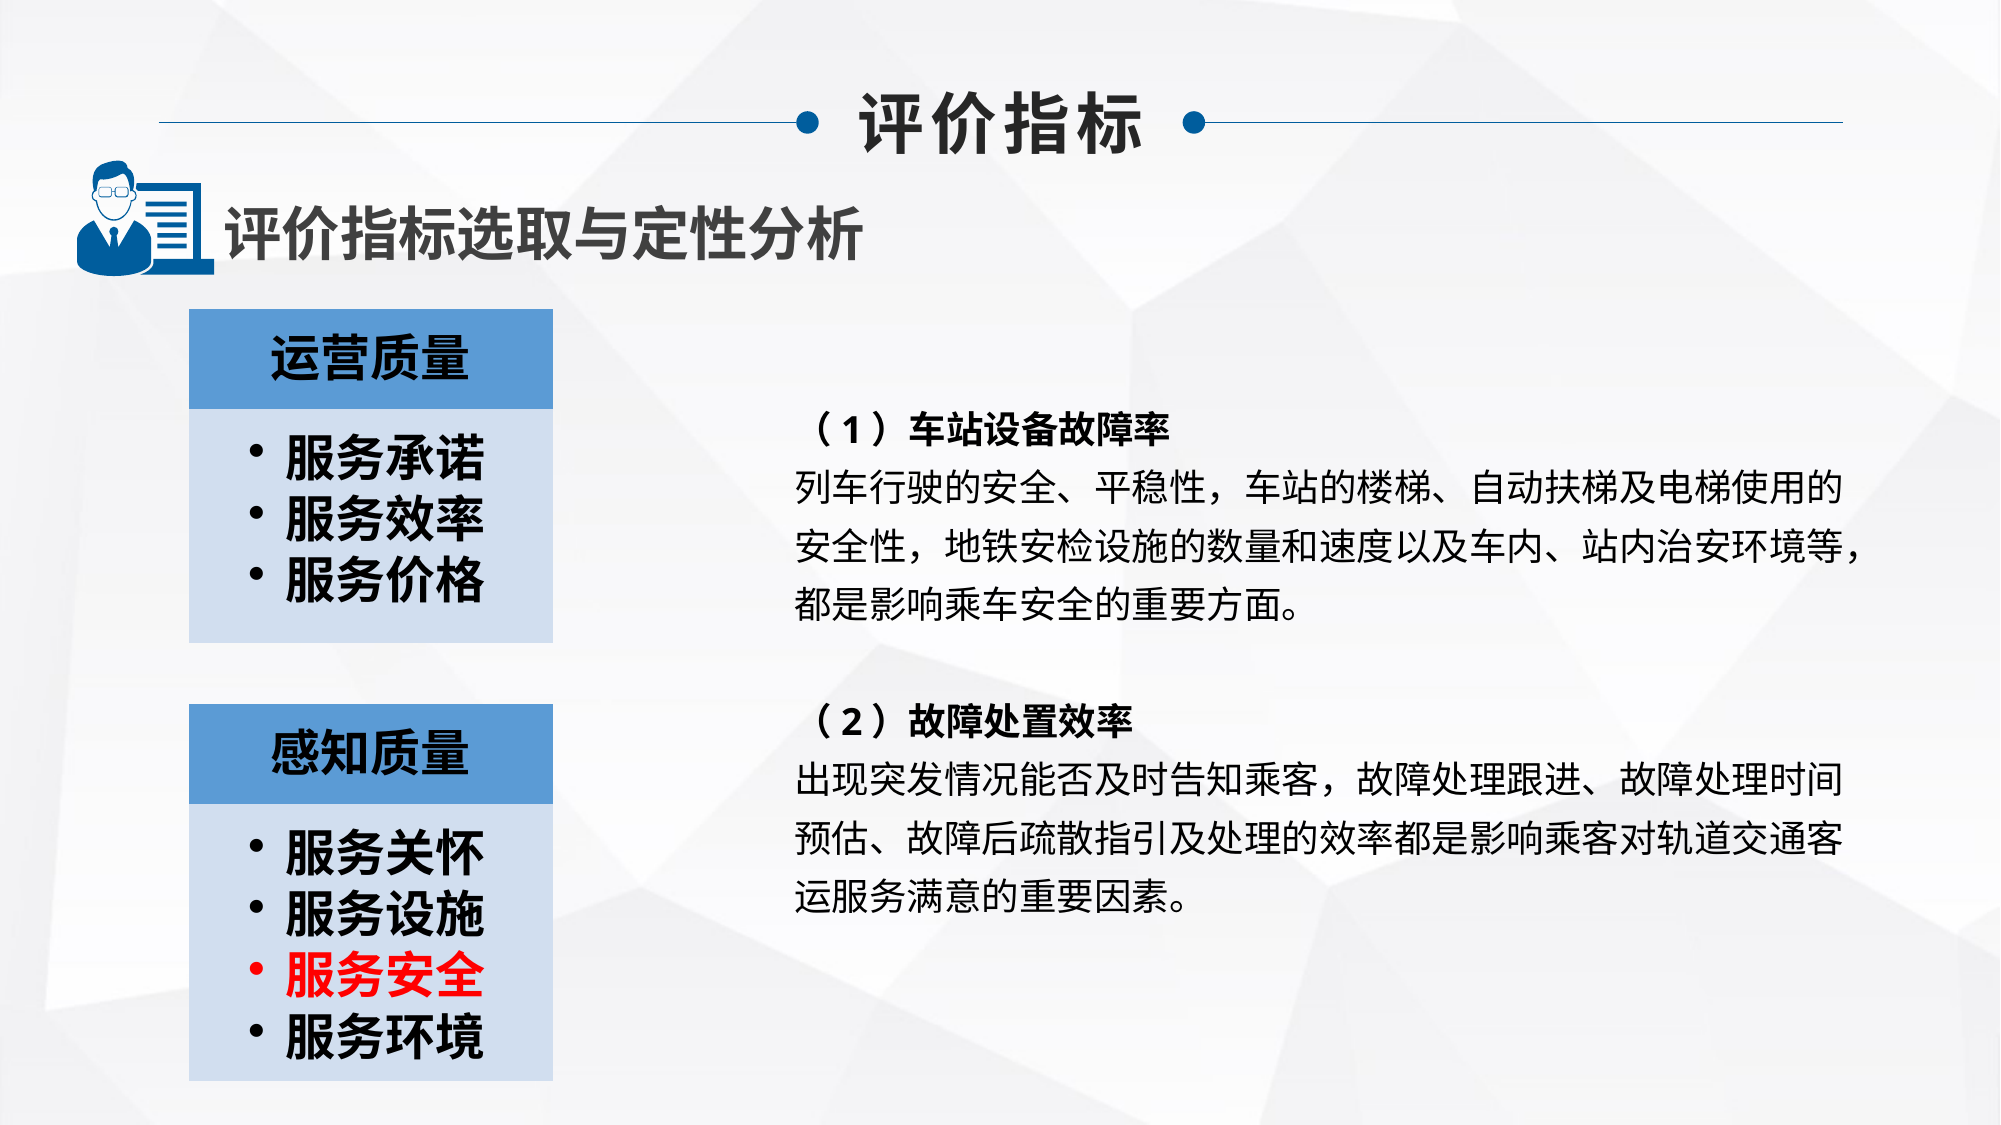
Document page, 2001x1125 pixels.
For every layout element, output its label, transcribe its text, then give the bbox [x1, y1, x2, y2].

text_box （1）车站设备故障率 列车行驶的安全、平稳性，车站的楼梯、自动扶梯及电梯使用的安全性，地铁安检设施的数量和速度以及车内、站内治安环境等，都是影响乘车安全的重要方面。 （2）故障处置效率 出现突发情况能否及时告知乘客，故障处理跟进、故障处理时间预估、故障后疏散指引及处理的效率都是影响乘客对轨道交通客运服务满意的重要因素。 [779, 384, 1897, 926]
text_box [77, 153, 214, 276]
text_box 评价指标选取与定性分析 [214, 189, 928, 275]
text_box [189, 310, 552, 1080]
picture [0, 0, 2000, 1125]
